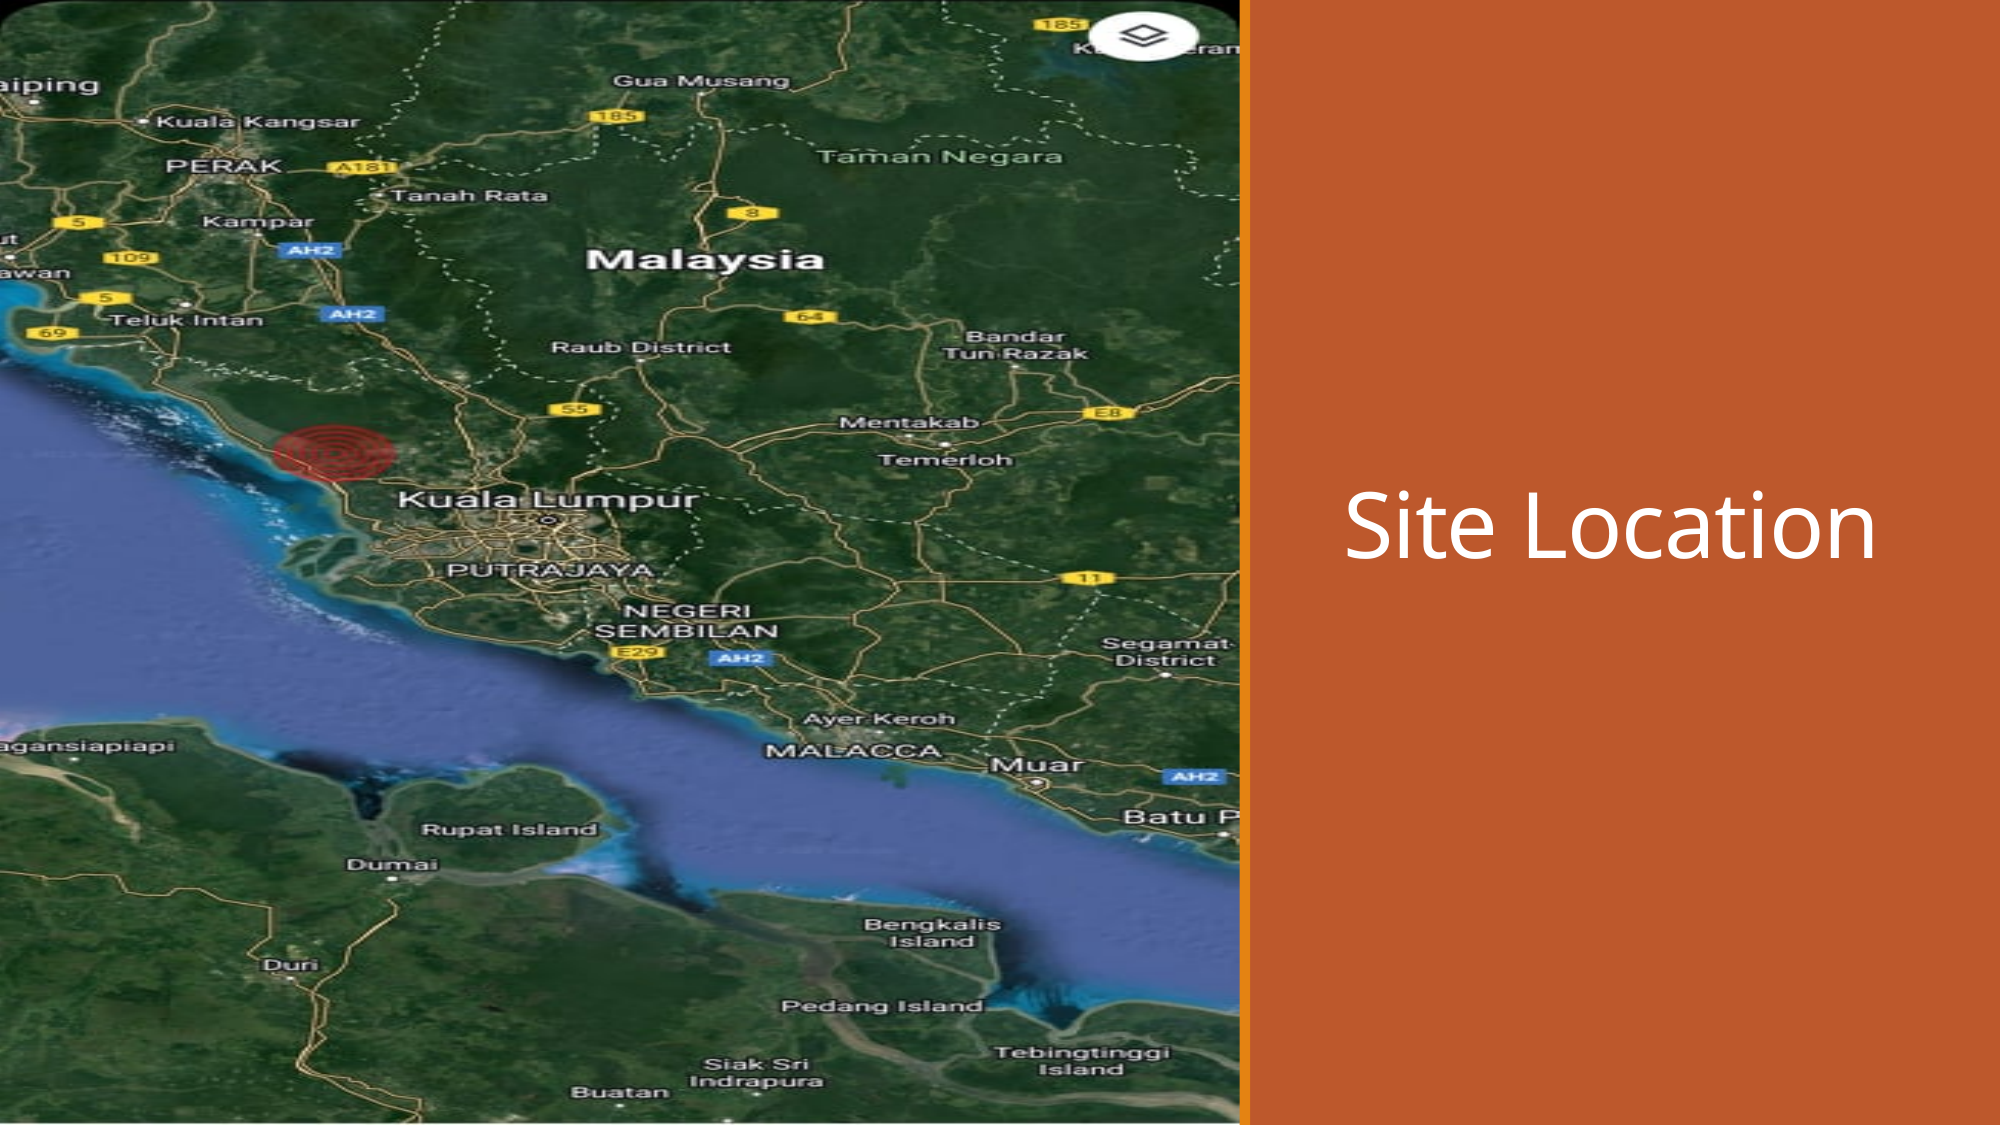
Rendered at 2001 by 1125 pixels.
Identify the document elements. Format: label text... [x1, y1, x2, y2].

title Site Location [1328, 104, 1929, 585]
text_box [1245, 0, 1251, 710]
picture [0, 0, 1241, 1125]
text_box [1251, 0, 2000, 1125]
text_box [1246, 723, 1251, 1125]
